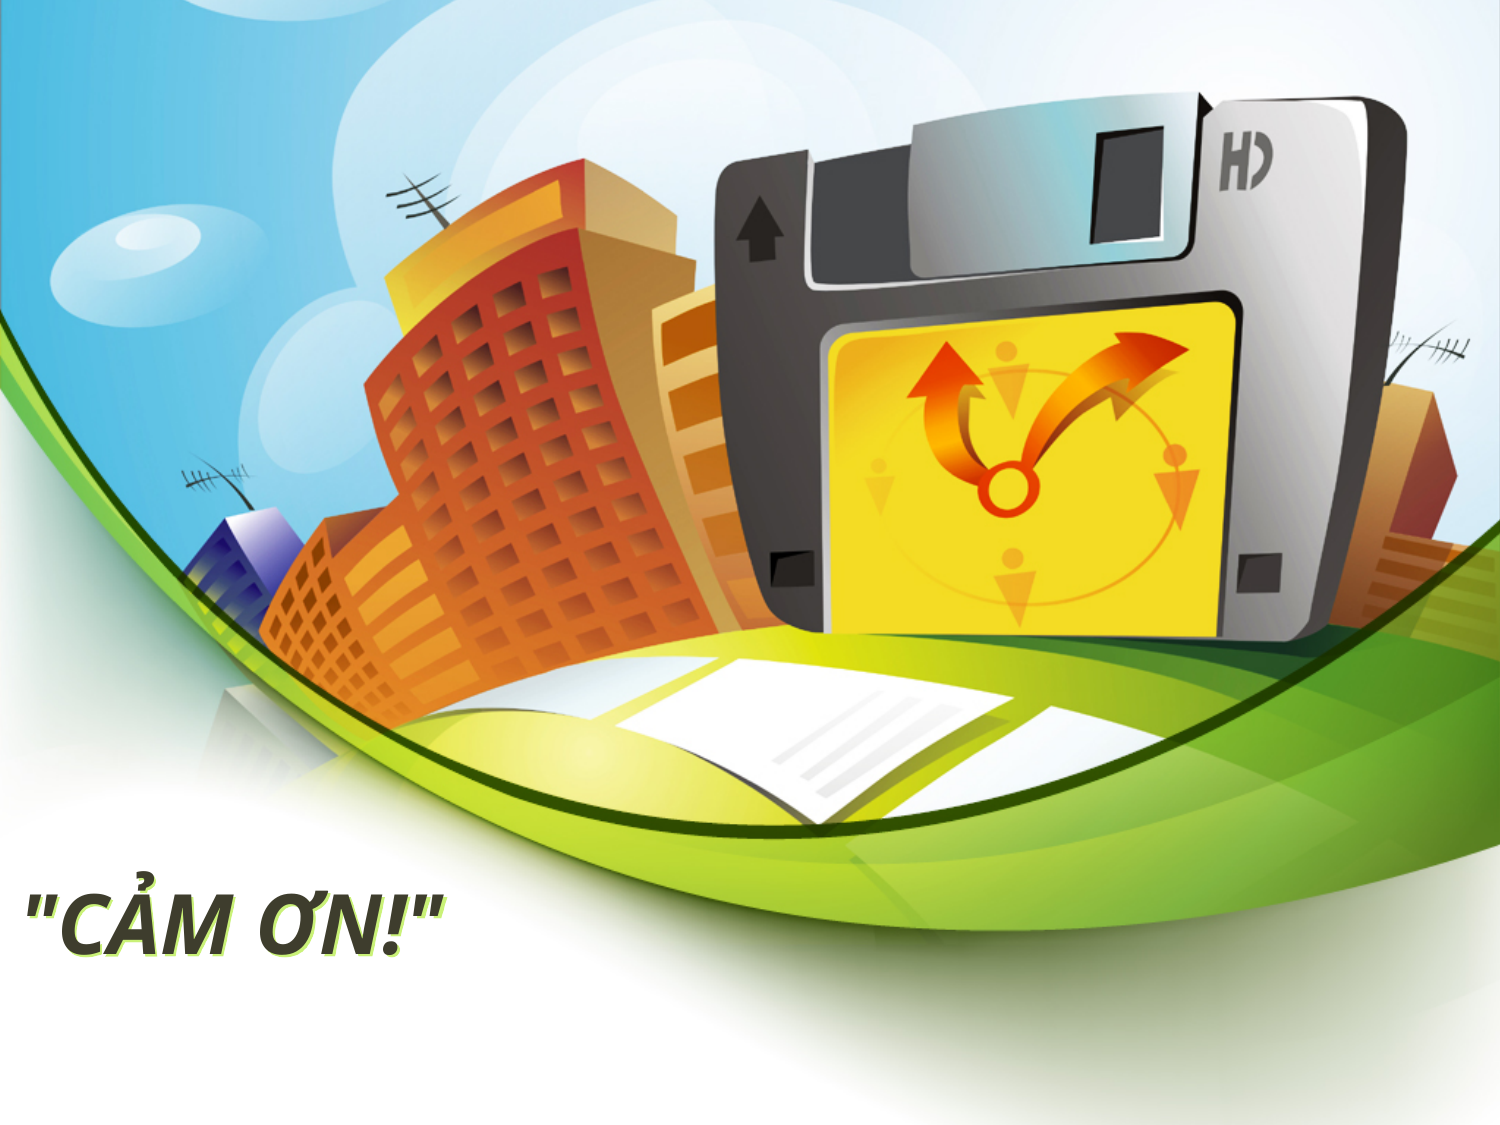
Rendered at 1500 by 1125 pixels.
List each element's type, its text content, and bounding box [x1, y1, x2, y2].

title "CẢM ƠN!" [4, 852, 703, 990]
picture [0, 0, 1500, 1125]
